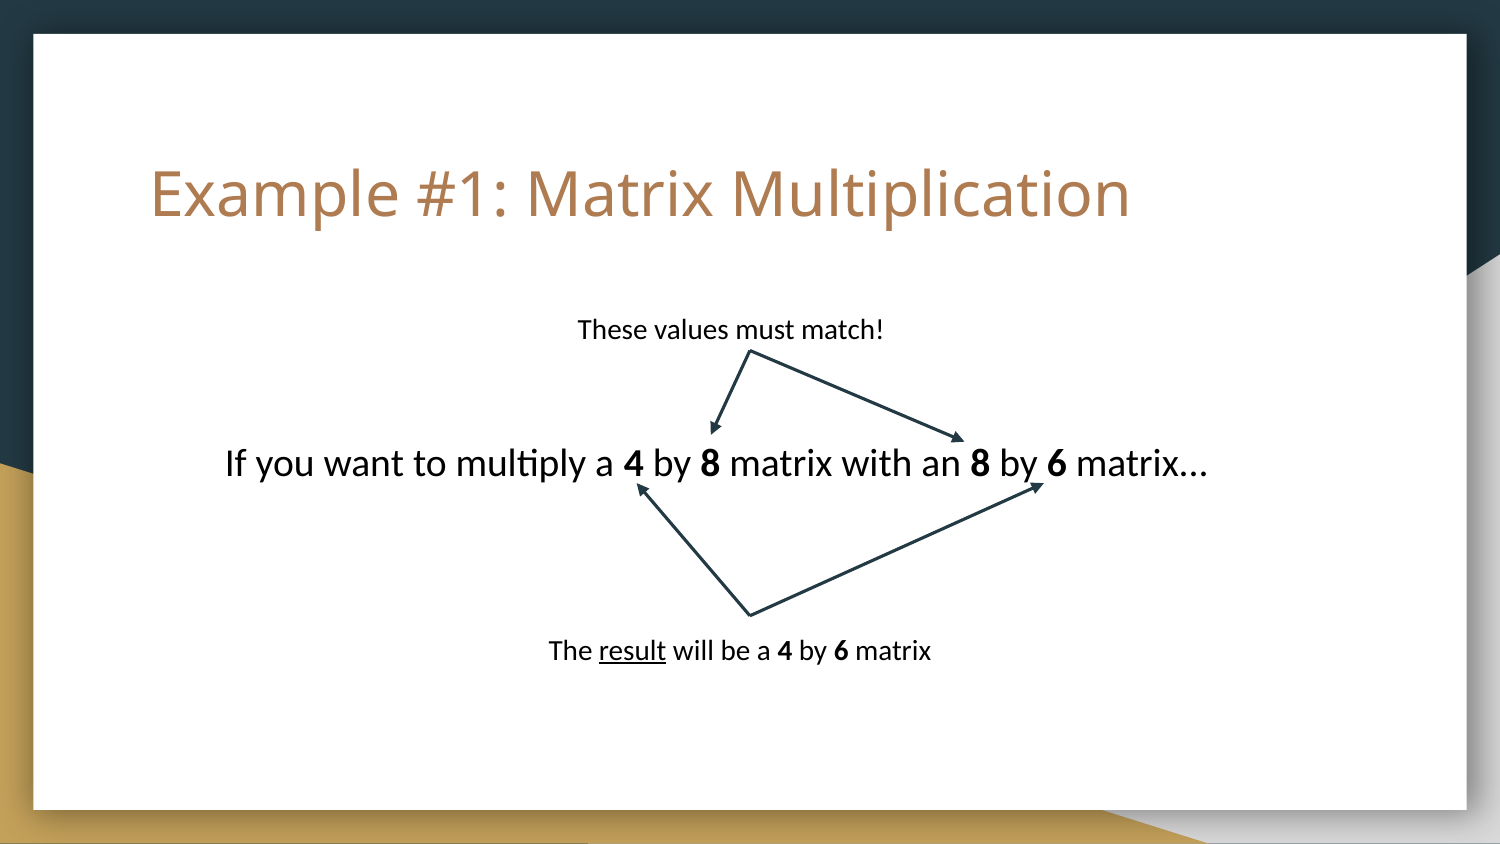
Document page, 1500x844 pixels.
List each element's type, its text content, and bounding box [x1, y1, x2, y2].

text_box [749, 482, 1045, 616]
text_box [749, 350, 965, 442]
text_box These values must match! [562, 295, 938, 351]
title Example #1: Matrix Multiplication [134, 138, 1366, 296]
text_box The result will be a 4 by 6 matrix [533, 615, 967, 671]
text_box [636, 482, 748, 616]
text_box If you want to multiply a 4 by 8 matrix with an 8 by 6 matrix... [209, 421, 1290, 516]
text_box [710, 350, 747, 436]
